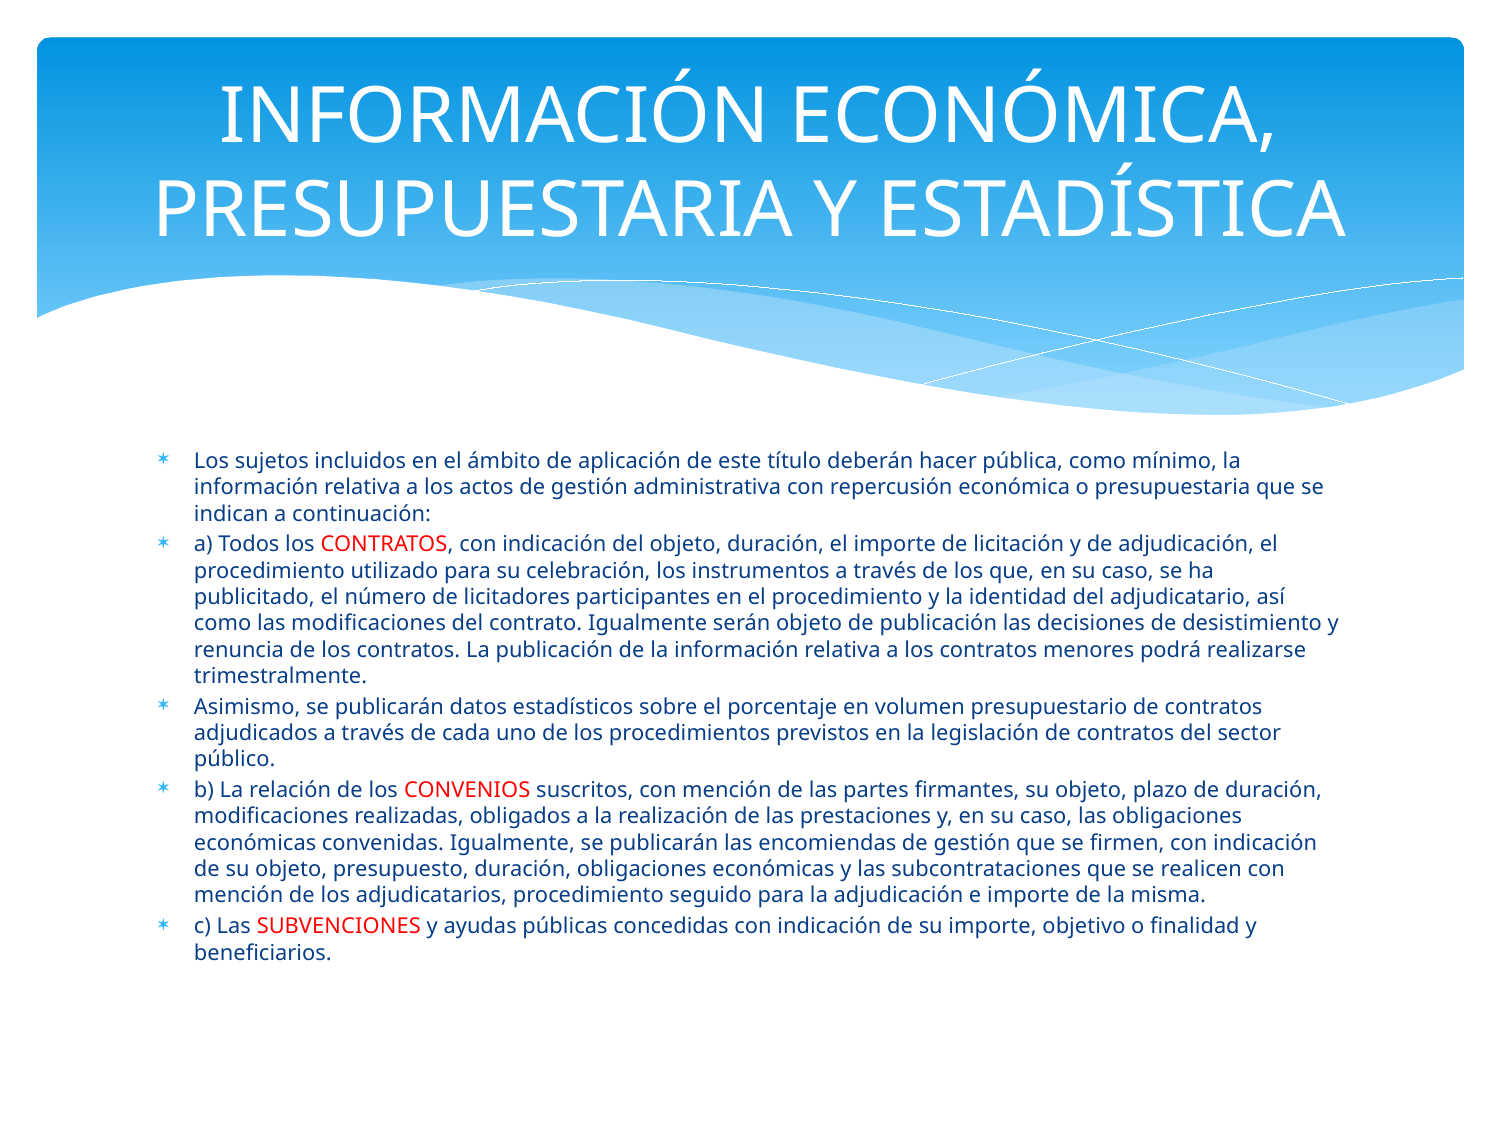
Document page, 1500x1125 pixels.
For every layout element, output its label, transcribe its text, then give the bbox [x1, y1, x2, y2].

list Los sujetos incluidos en el ámbito de aplicación de este título deberán hacer pública, como mínimo, la información relativa a los actos de gestión administrativa con repercusión económica o presupuestaria que se indican a continuación: a) Todos los CONTRATOS, con indicación del objeto, duración, el importe de licitación y de adjudicación, el procedimiento utilizado para su celebración, los instrumentos a través de los que, en su caso, se ha publicitado, el número de licitadores participantes en el procedimiento y la identidad del adjudicatario, así como las modificaciones del contrato. Igualmente serán objeto de publicación las decisiones de desistimiento y renuncia de los contratos. La publicación de la información relativa a los contratos menores podrá realizarse trimestralmente. Asimismo, se publicarán datos estadísticos sobre el porcentaje en volumen presupuestario de contratos adjudicados a través de cada uno de los procedimientos previstos en la legislación de contratos del sector público. b) La relación de los CONVENIOS suscritos, con mención de las partes firmantes, su objeto, plazo de duración, modificaciones realizadas, obligados a la realización de las prestaciones y, en su caso, las obligaciones económicas convenidas. Igualmente, se publicarán las encomiendas de gestión que se firmen, con indicación de su objeto, presupuesto, duración, obligaciones económicas y las subcontrataciones que se realicen con mención de los adjudicatarios, procedimiento seguido para la adjudicación e importe de la misma. c) Las SUBVENCIONES y ayudas públicas concedidas con indicación de su importe, objetivo o finalidad y beneficiarios. [143, 438, 1359, 1005]
title INFORMACIÓN ECONÓMICA, PRESUPUESTARIA Y ESTADÍSTICA [75, 55, 1425, 261]
